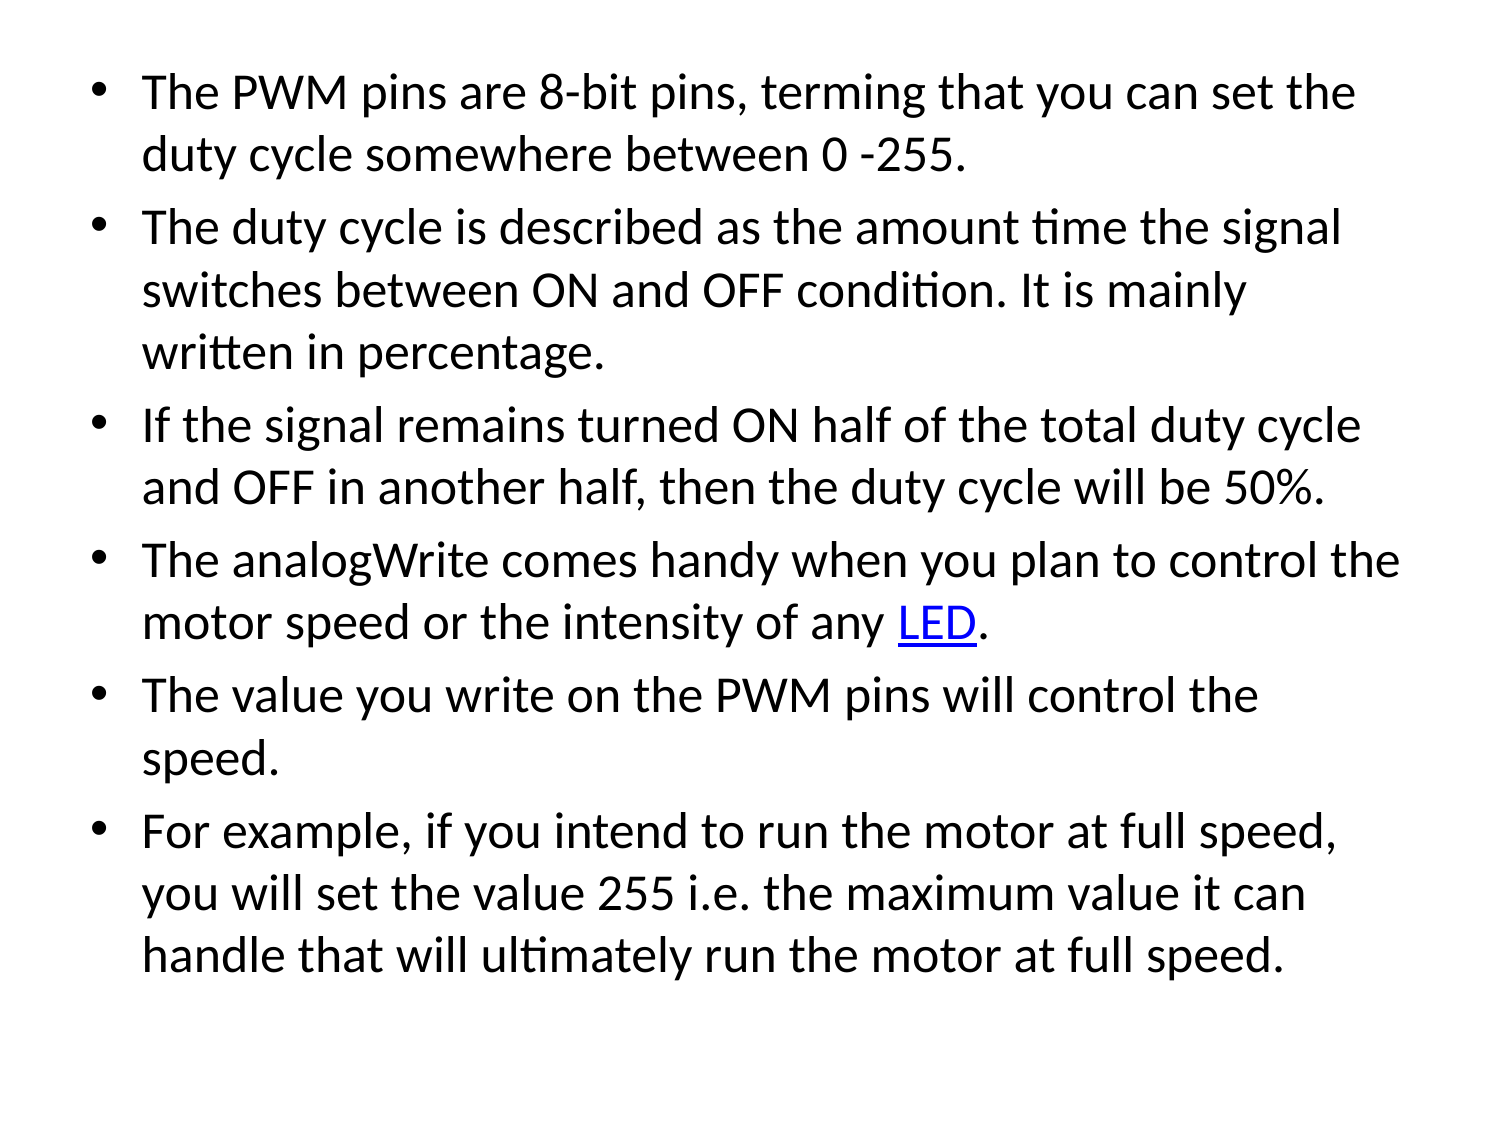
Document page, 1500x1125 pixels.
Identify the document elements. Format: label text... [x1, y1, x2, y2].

list The PWM pins are 8-bit pins, terming that you can set the duty cycle somewhere between 0 -255. The duty cycle is described as the amount time the signal switches between ON and OFF condition. It is mainly written in percentage. If the signal remains turned ON half of the total duty cycle and OFF in another half, then the duty cycle will be 50%. The analogWrite comes handy when you plan to control the motor speed or the intensity of any LED. The value you write on the PWM pins will control the speed. For example, if you intend to run the motor at full speed, you will set the value 255 i.e. the maximum value it can handle that will ultimately run the motor at full speed. [75, 50, 1425, 1005]
